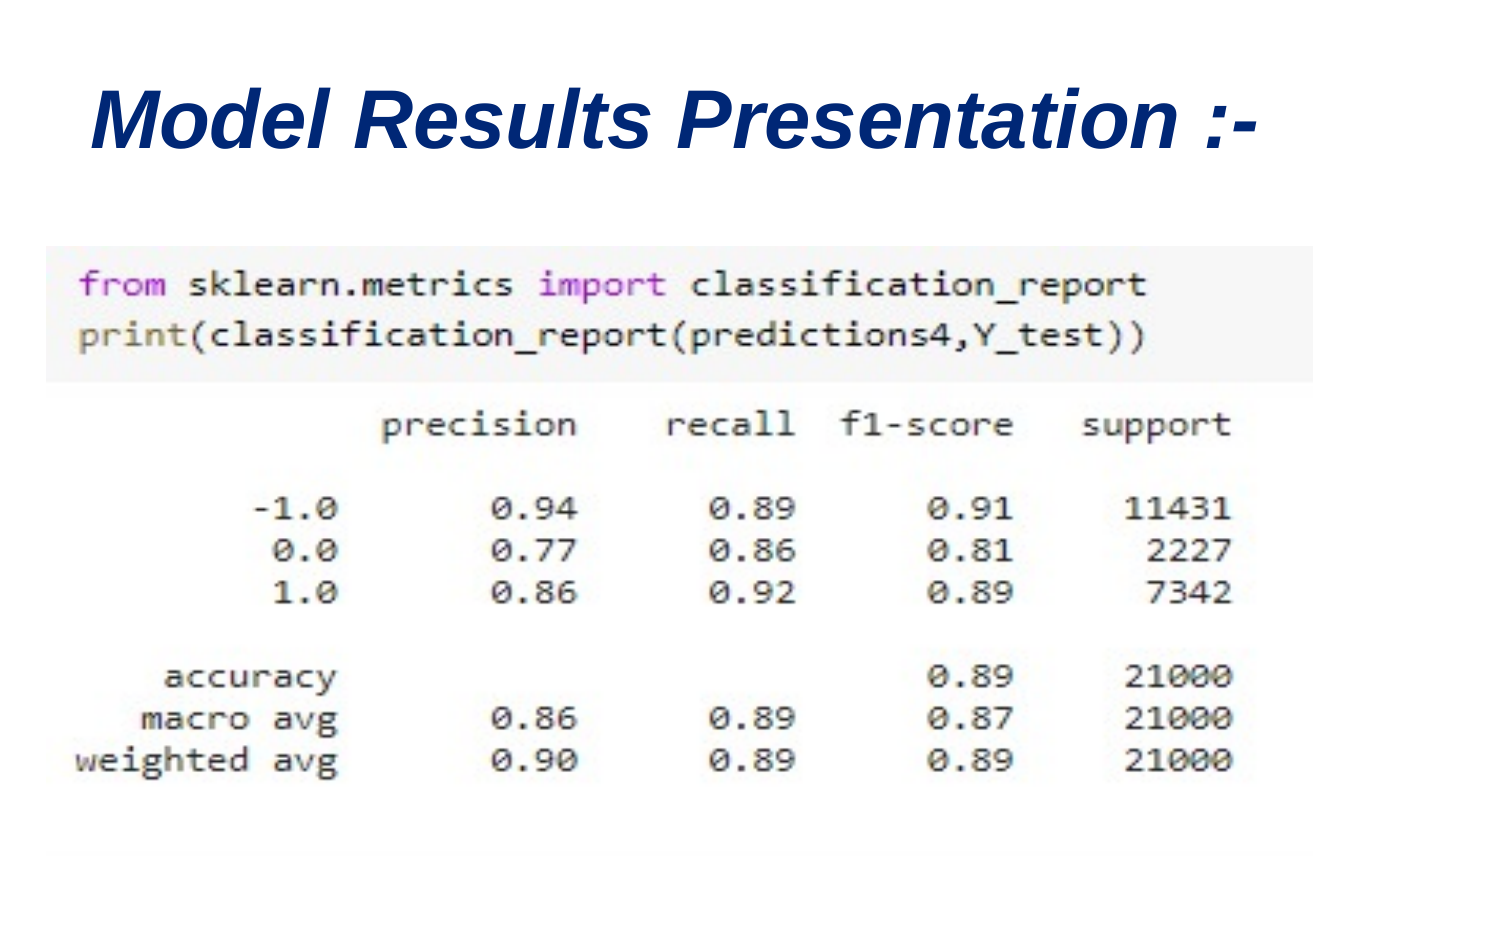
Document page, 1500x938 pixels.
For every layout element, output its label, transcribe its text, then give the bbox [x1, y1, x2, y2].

picture [46, 245, 1313, 856]
title Model Results Presentation :- [75, 37, 1425, 194]
